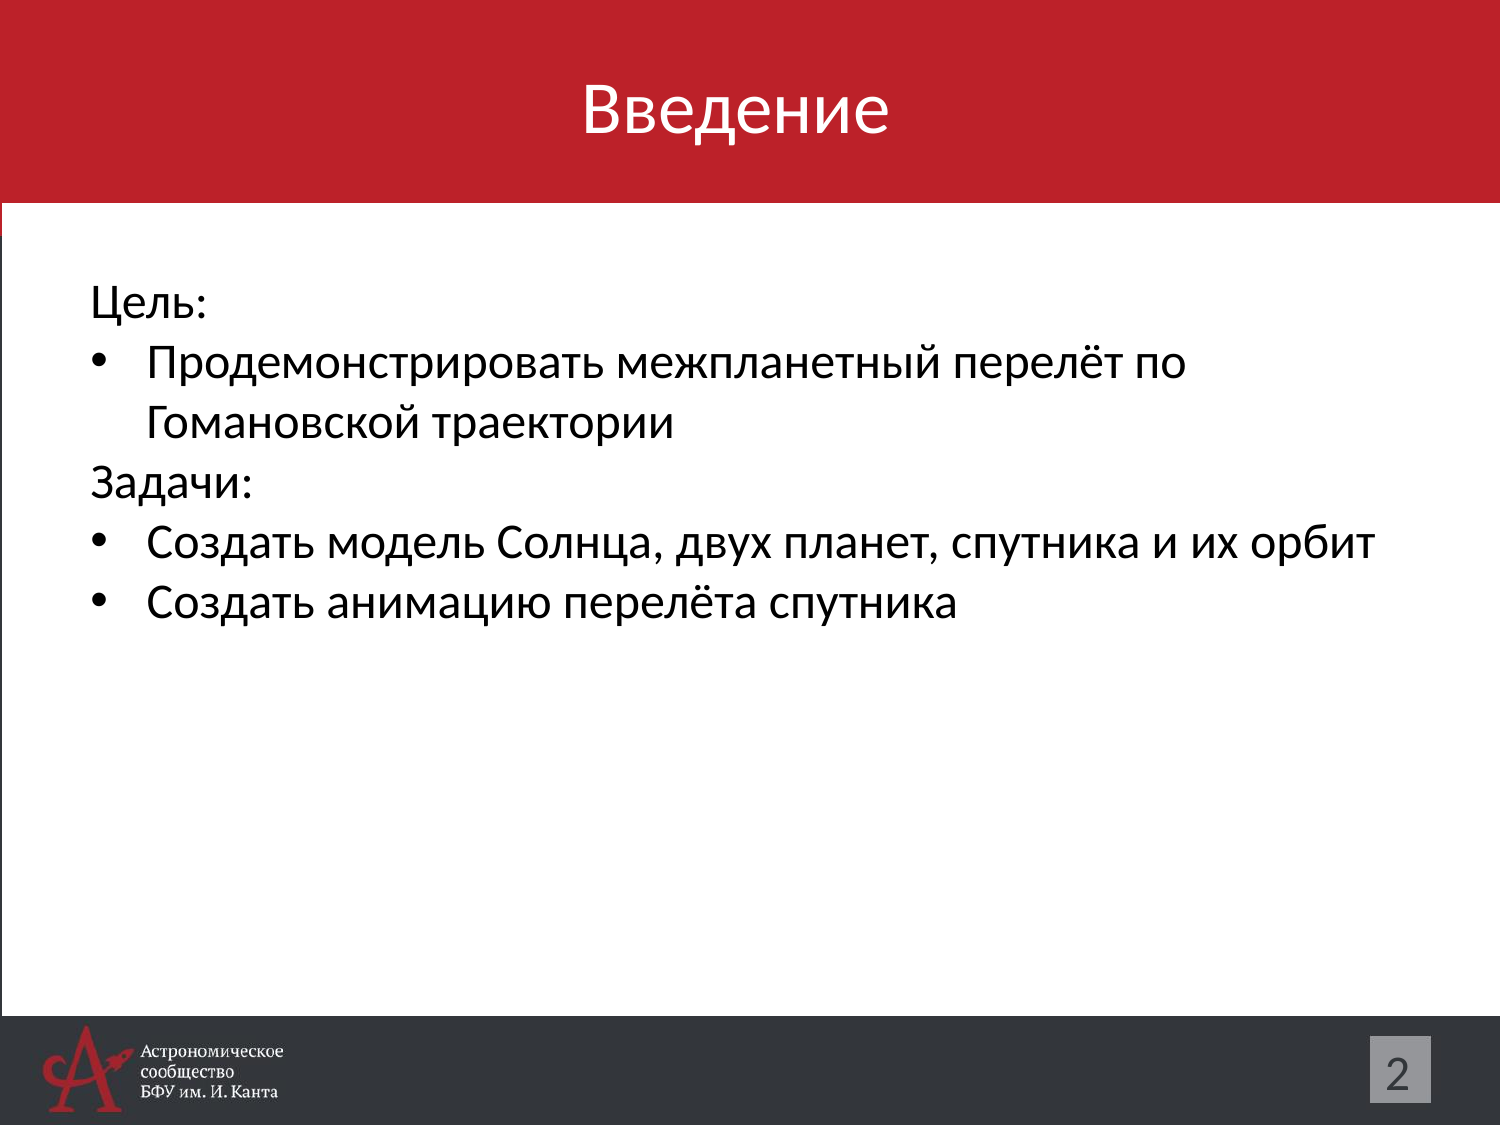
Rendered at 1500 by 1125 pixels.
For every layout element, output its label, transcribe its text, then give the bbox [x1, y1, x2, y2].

slide_number 2 [1364, 1035, 1425, 1106]
picture [0, 0, 1500, 1125]
title Введение [23, 10, 1374, 198]
